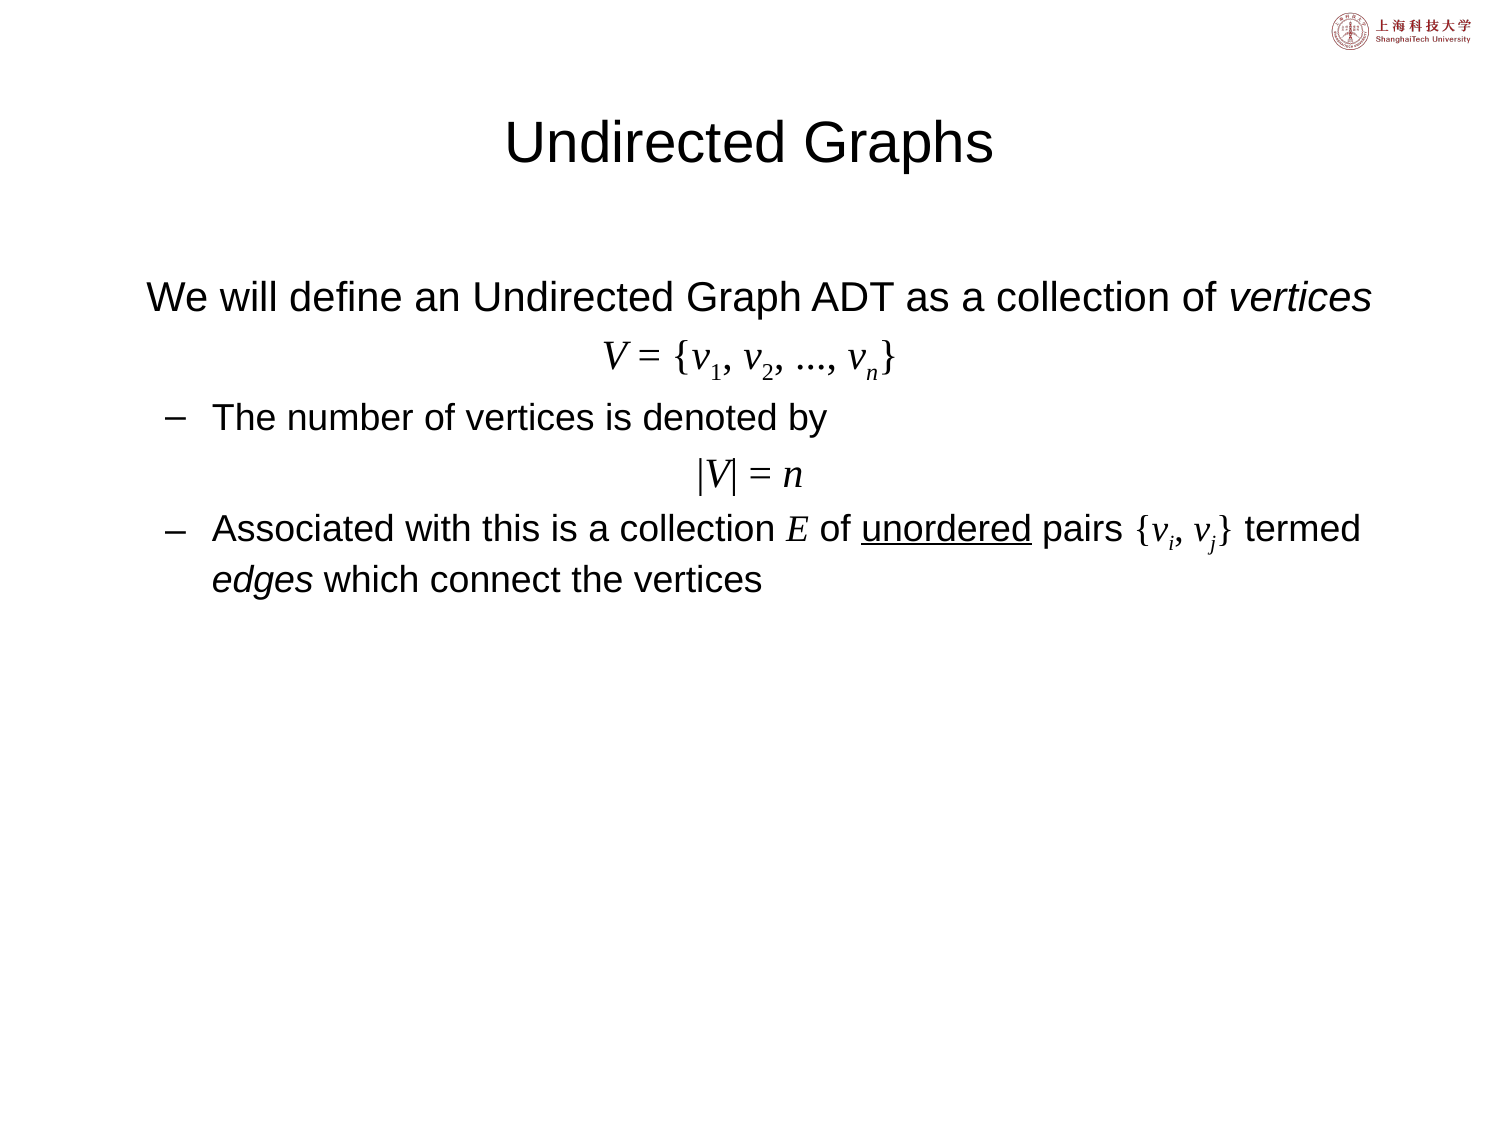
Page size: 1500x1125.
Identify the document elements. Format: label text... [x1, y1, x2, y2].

title Undirected Graphs [74, 44, 1426, 233]
list We will define an Undirected Graph ADT as a collection of vertices V = {v1, v2, ..., vn} The number of vertices is denoted by |V| = n Associated with this is a collection E of unordered pairs {vi, vj} termed edges which connect the vertices [74, 262, 1426, 1006]
picture [1327, 0, 1478, 109]
